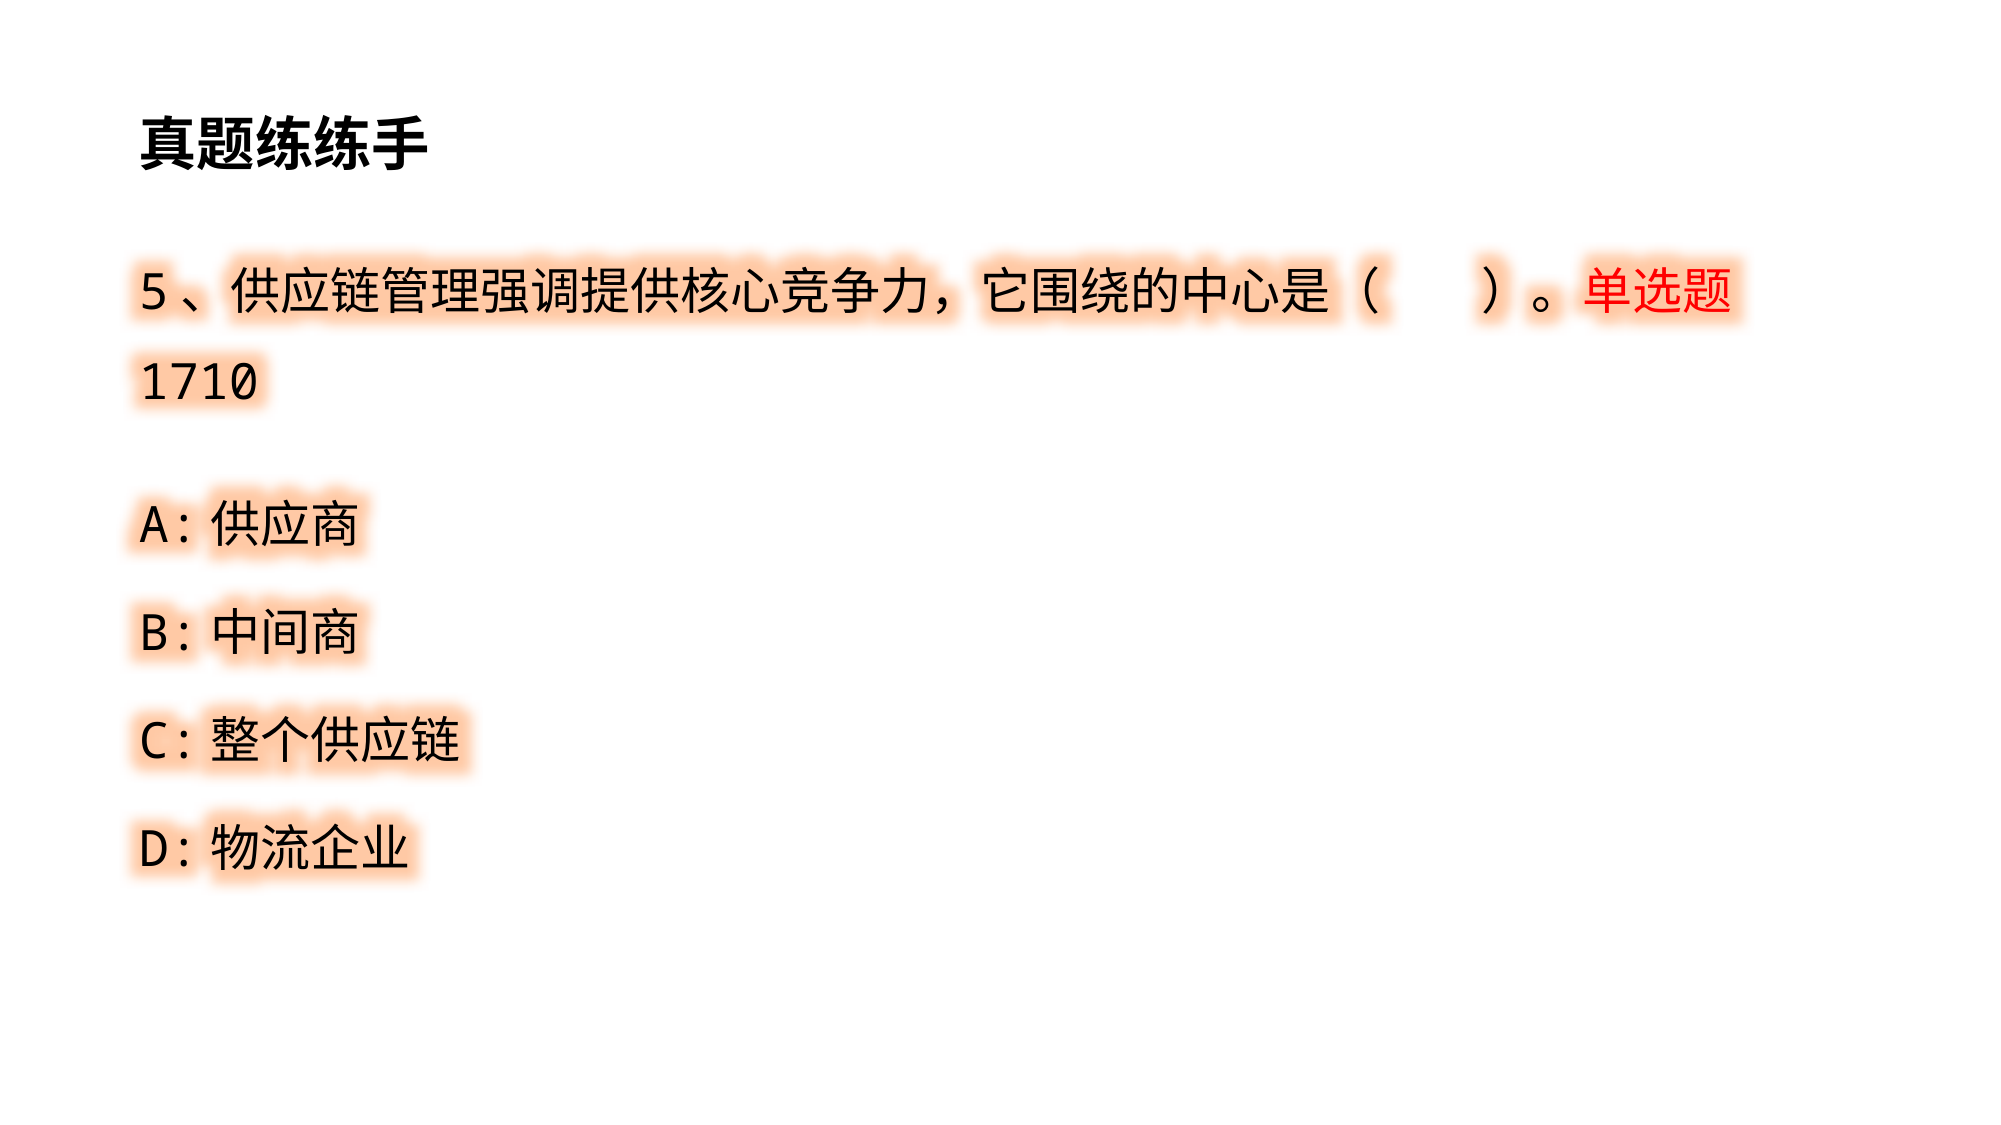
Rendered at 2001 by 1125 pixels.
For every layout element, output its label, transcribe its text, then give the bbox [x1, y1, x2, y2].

text_box 5、供应链管理强调提供核心竞争力，它围绕的中心是（ ）。单选题 1710 A:供应商 B:中间商 C:整个供应链 D:物流企业 [120, 219, 1839, 1047]
text_box 真题练练手 [120, 97, 1568, 187]
